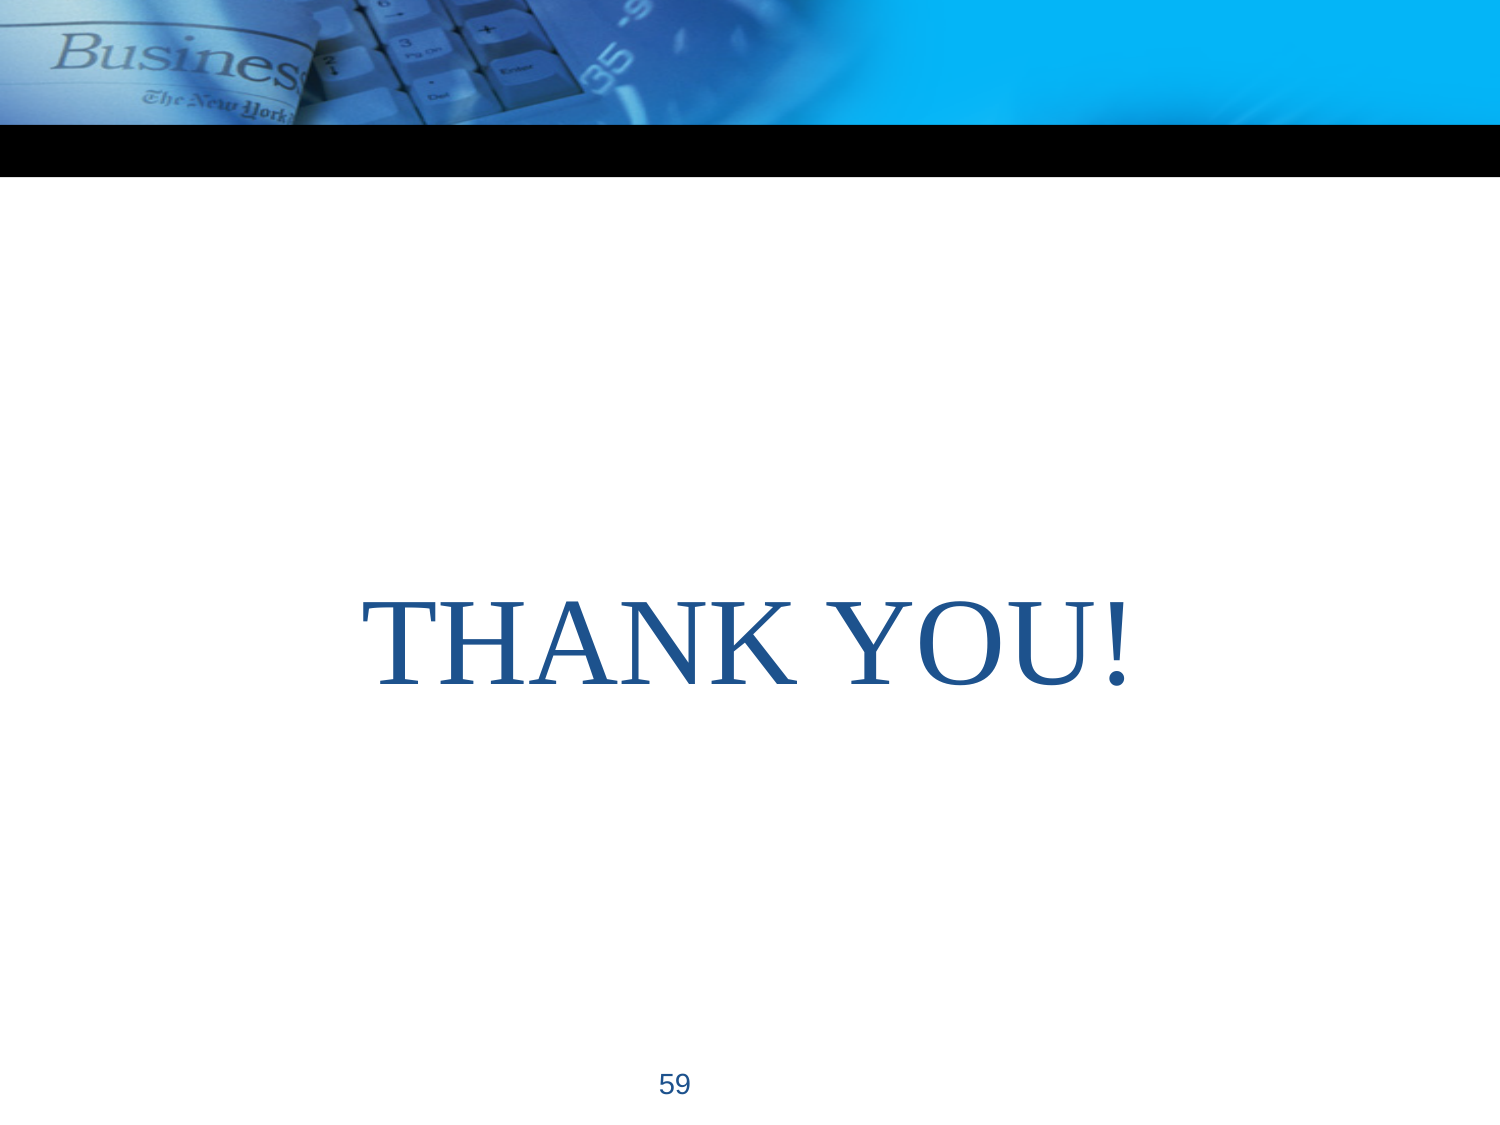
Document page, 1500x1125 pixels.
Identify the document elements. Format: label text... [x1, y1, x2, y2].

list THANK YOU! [75, 187, 1425, 1050]
slide_number 59 [500, 1057, 850, 1111]
picture [0, 0, 843, 124]
